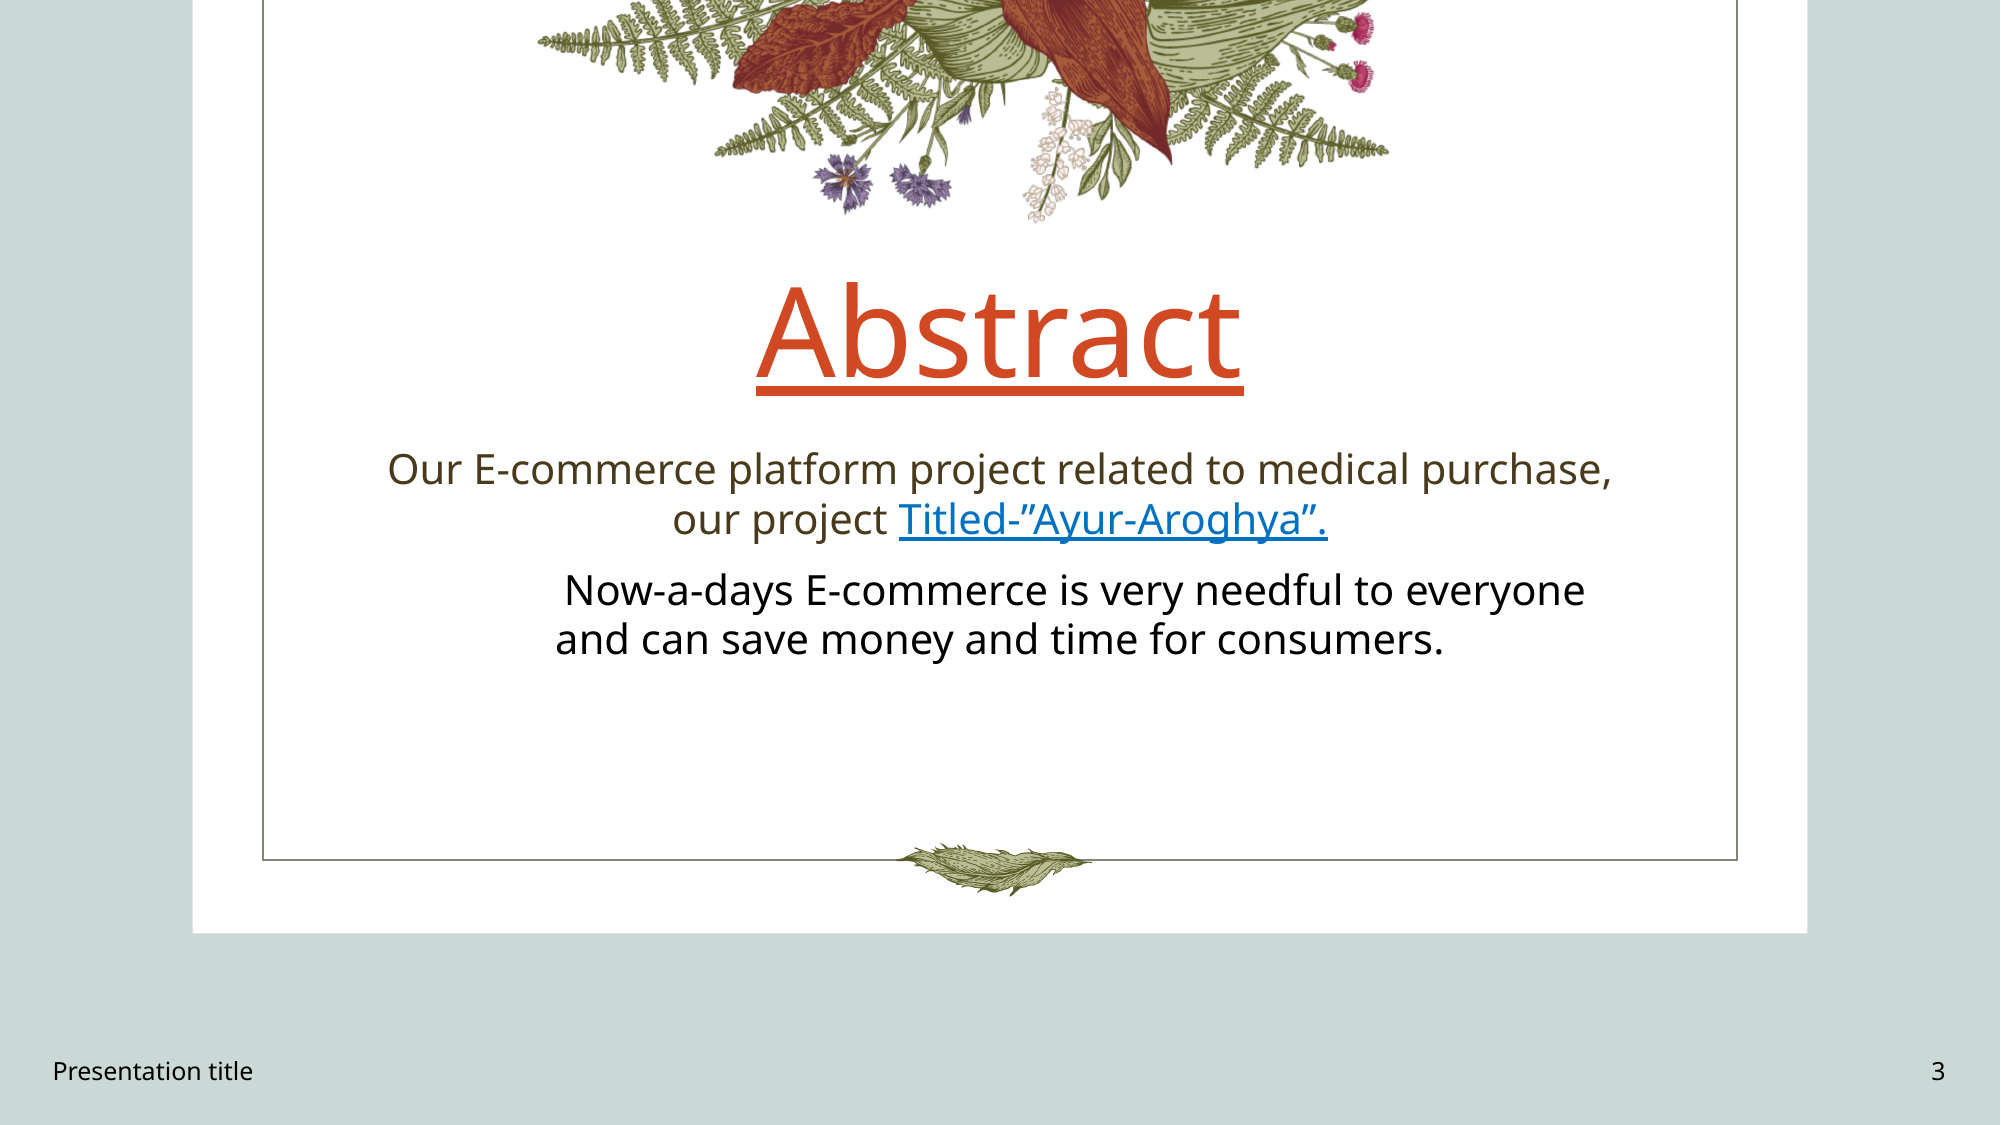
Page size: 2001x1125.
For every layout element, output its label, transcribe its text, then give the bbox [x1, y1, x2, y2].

picture [535, 0, 1416, 228]
title Abstract [286, 228, 1714, 446]
slide_number 3 [1510, 1042, 1961, 1103]
picture [894, 878, 1093, 897]
list Our E-commerce platform project related to medical purchase, our project Titled-”Ayur-Aroghya”. Now-a-days E-commerce is very needful to everyone and can save money and time for consumers. [364, 435, 1636, 878]
footer Presentation title [37, 1042, 713, 1103]
